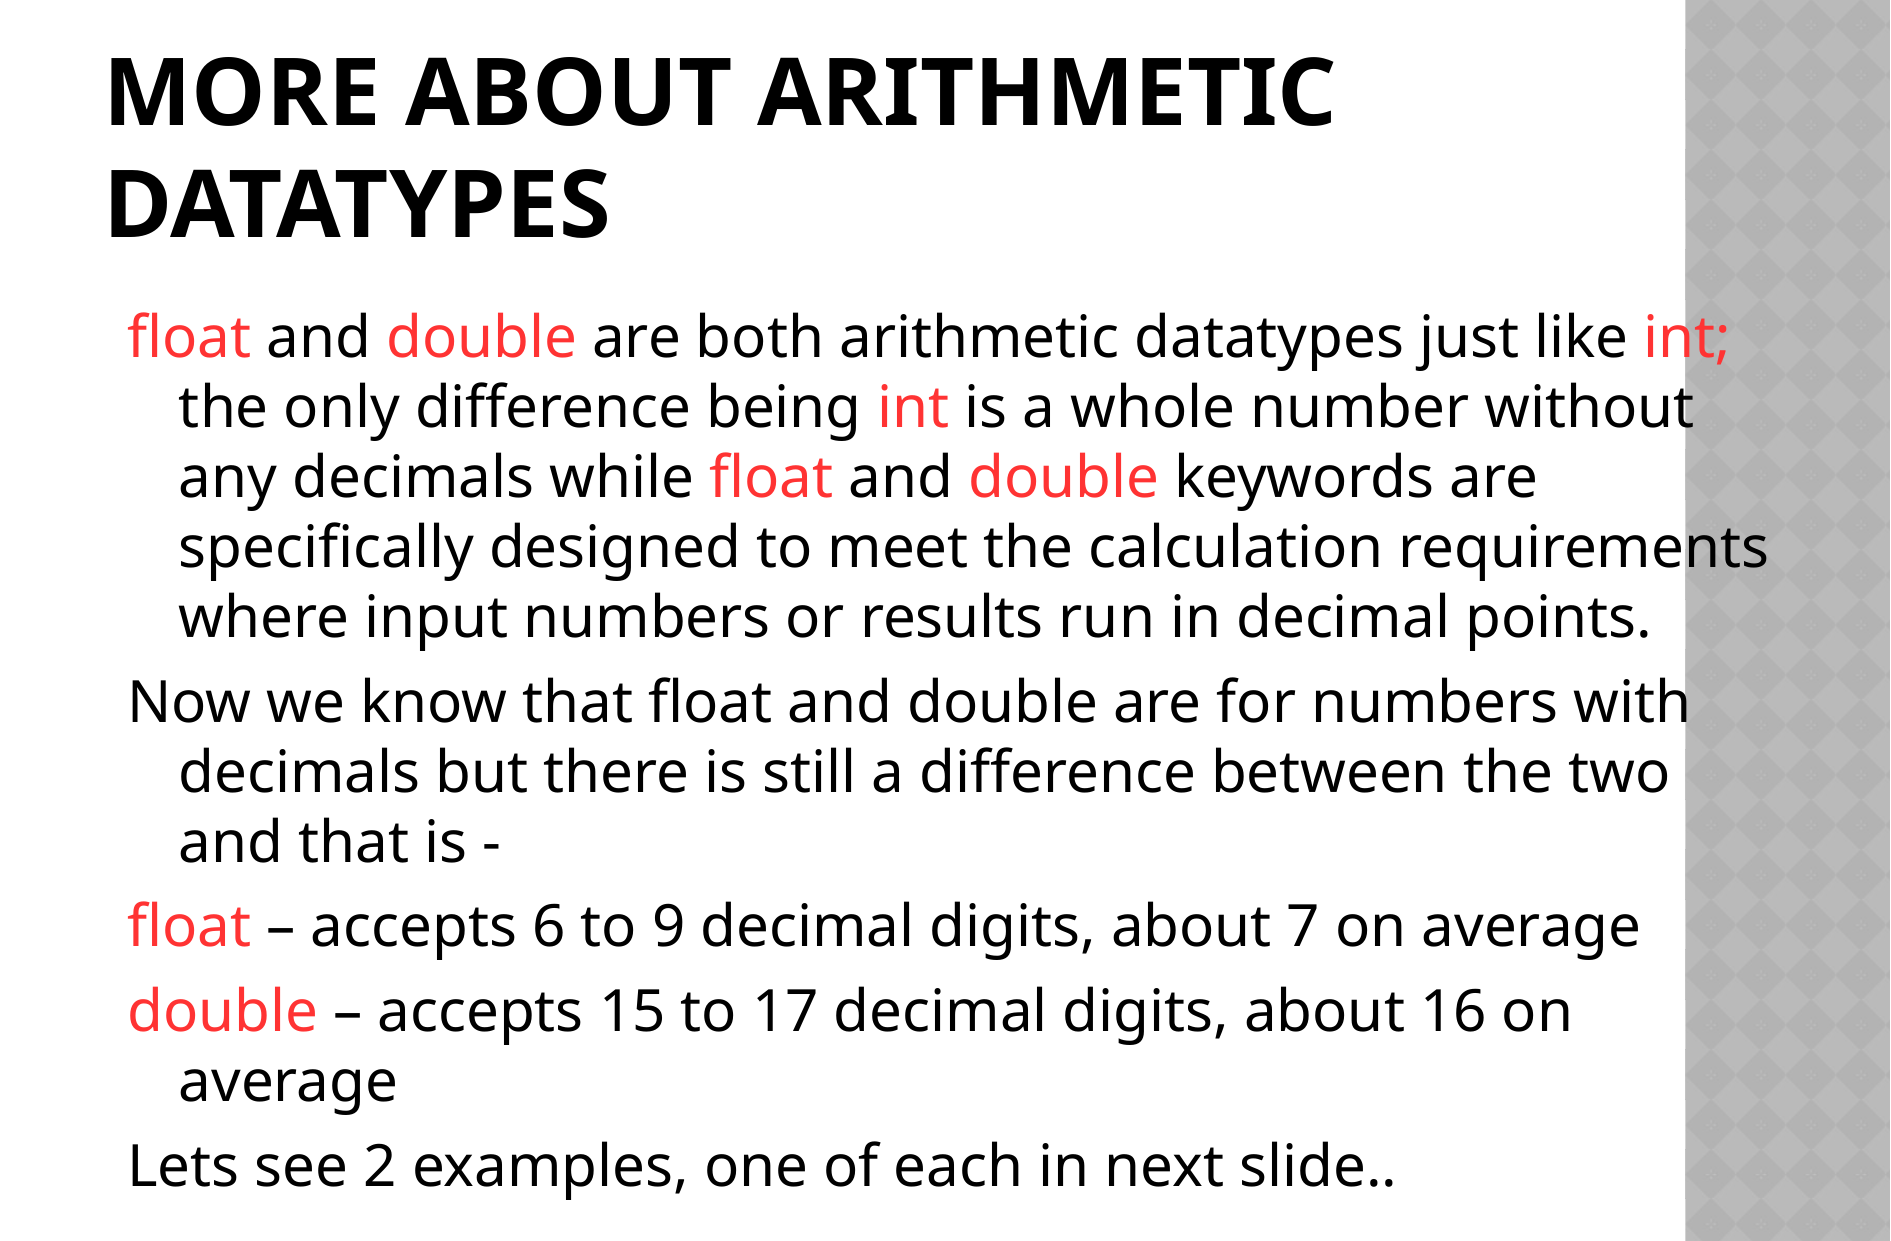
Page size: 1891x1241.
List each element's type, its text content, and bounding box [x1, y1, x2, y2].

list float and double are both arithmetic datatypes just like int; the only difference being int is a whole number without any decimals while float and double keywords are specifically designed to meet the calculation requirements where input numbers or results run in decimal points. Now we know that float and double are for numbers with decimals but there is still a difference between the two and that is - float – accepts 6 to 9 decimal digits, about 7 on average double – accepts 15 to 17 decimal digits, about 16 on average Lets see 2 examples, one of each in next slide.. [93, 289, 1796, 1183]
title More about arithmetic datatypes [94, 49, 1795, 257]
